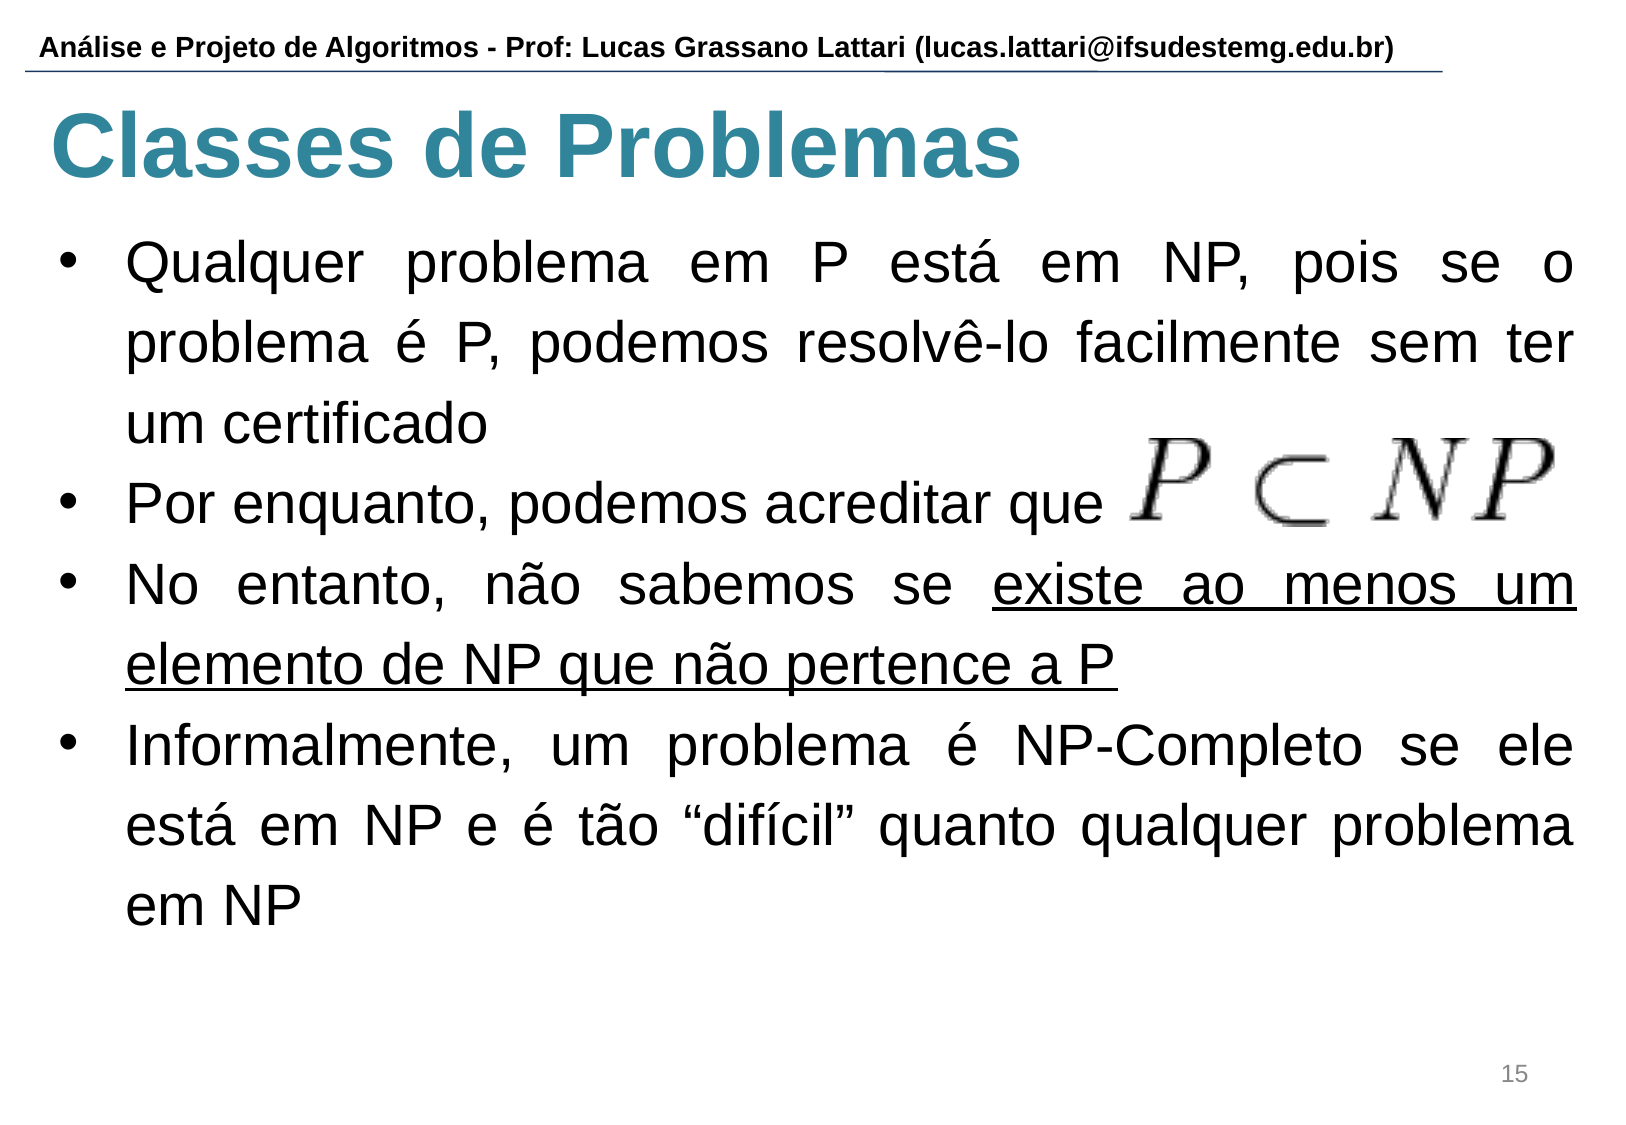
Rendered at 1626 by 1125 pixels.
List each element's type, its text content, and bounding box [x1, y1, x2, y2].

list Qualquer problema em P está em NP, pois se o problema é P, podemos resolvê-lo facilmente sem ter um certificado Por enquanto, podemos acreditar que No entanto, não sabemos se existe ao menos um elemento de NP que não pertence a P Informalmente, um problema é NP-Completo se ele está em NP e é tão “difícil” quanto qualquer problema em NP [35, 206, 1592, 961]
slide_number ‹#› [1164, 1042, 1544, 1103]
picture [1129, 438, 1558, 528]
title Classes de Problemas [35, 78, 1544, 183]
